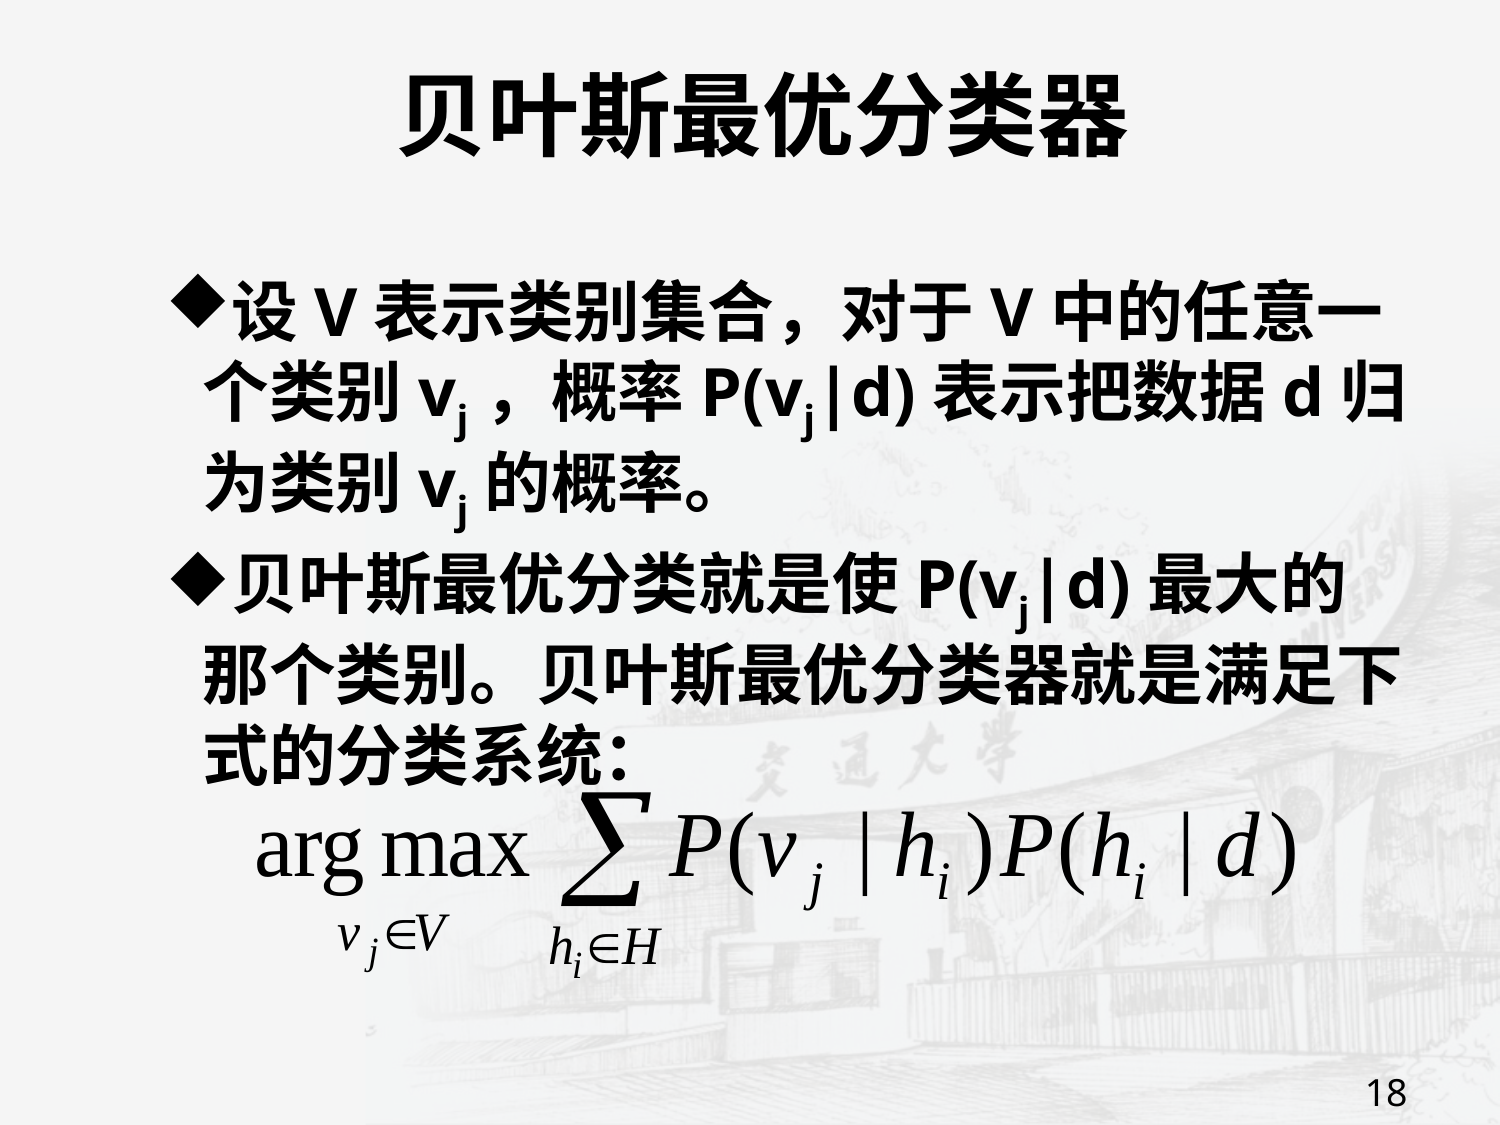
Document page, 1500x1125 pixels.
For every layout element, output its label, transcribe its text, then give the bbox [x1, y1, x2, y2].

slide_number 18 [1350, 1061, 1475, 1103]
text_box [242, 775, 1318, 1000]
title 贝叶斯最优分类器 [201, 67, 1324, 173]
list 设V表示类别集合，对于V中的任意一个类别vj，概率P(vj|d)表示把数据d归为类别vj的概率。 贝叶斯最优分类就是使P(vj|d)最大的那个类别。贝叶斯最优分类器就是满足下式的分类系统： [75, 262, 1425, 1005]
